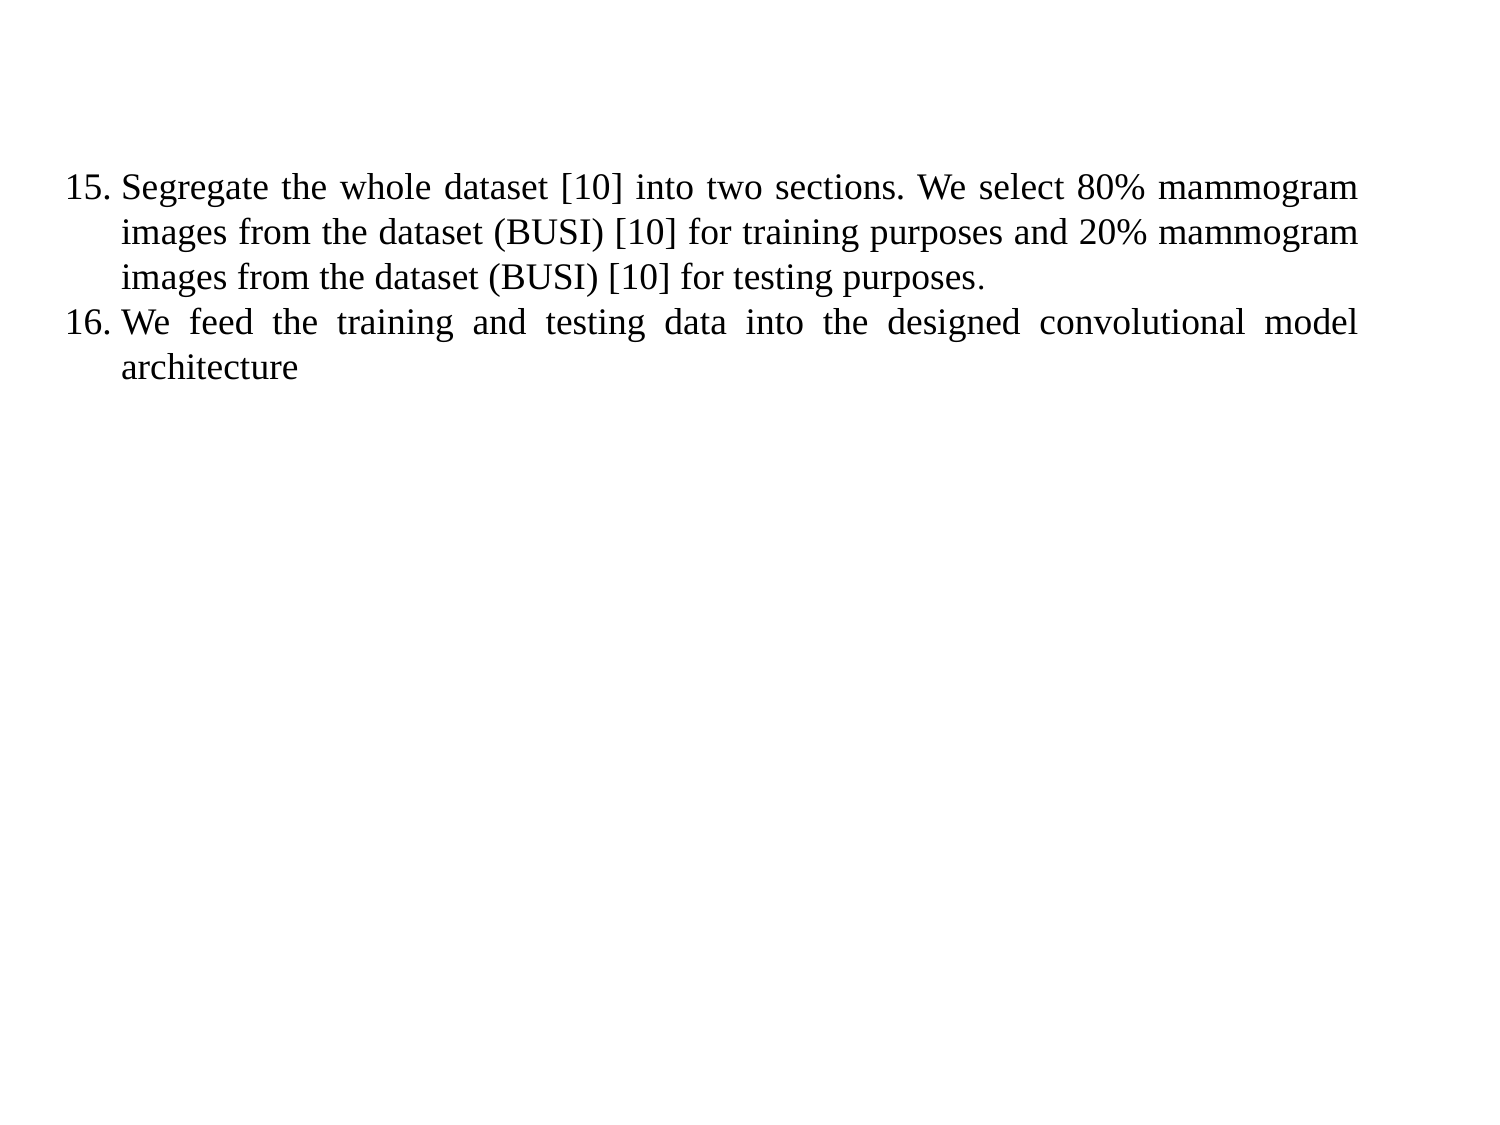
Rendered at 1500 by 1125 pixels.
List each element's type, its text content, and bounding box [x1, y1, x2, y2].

text_box Segregate the whole dataset [10] into two sections. We select 80% mammogram images from the dataset (BUSI) [10] for training purposes and 20% mammogram images from the dataset (BUSI) [10] for testing purposes. We feed the training and testing data into the designed convolutional model architecture to generate result. We feed the training and testing data in designed convolutional model architecture to generate result. [50, 74, 1375, 485]
